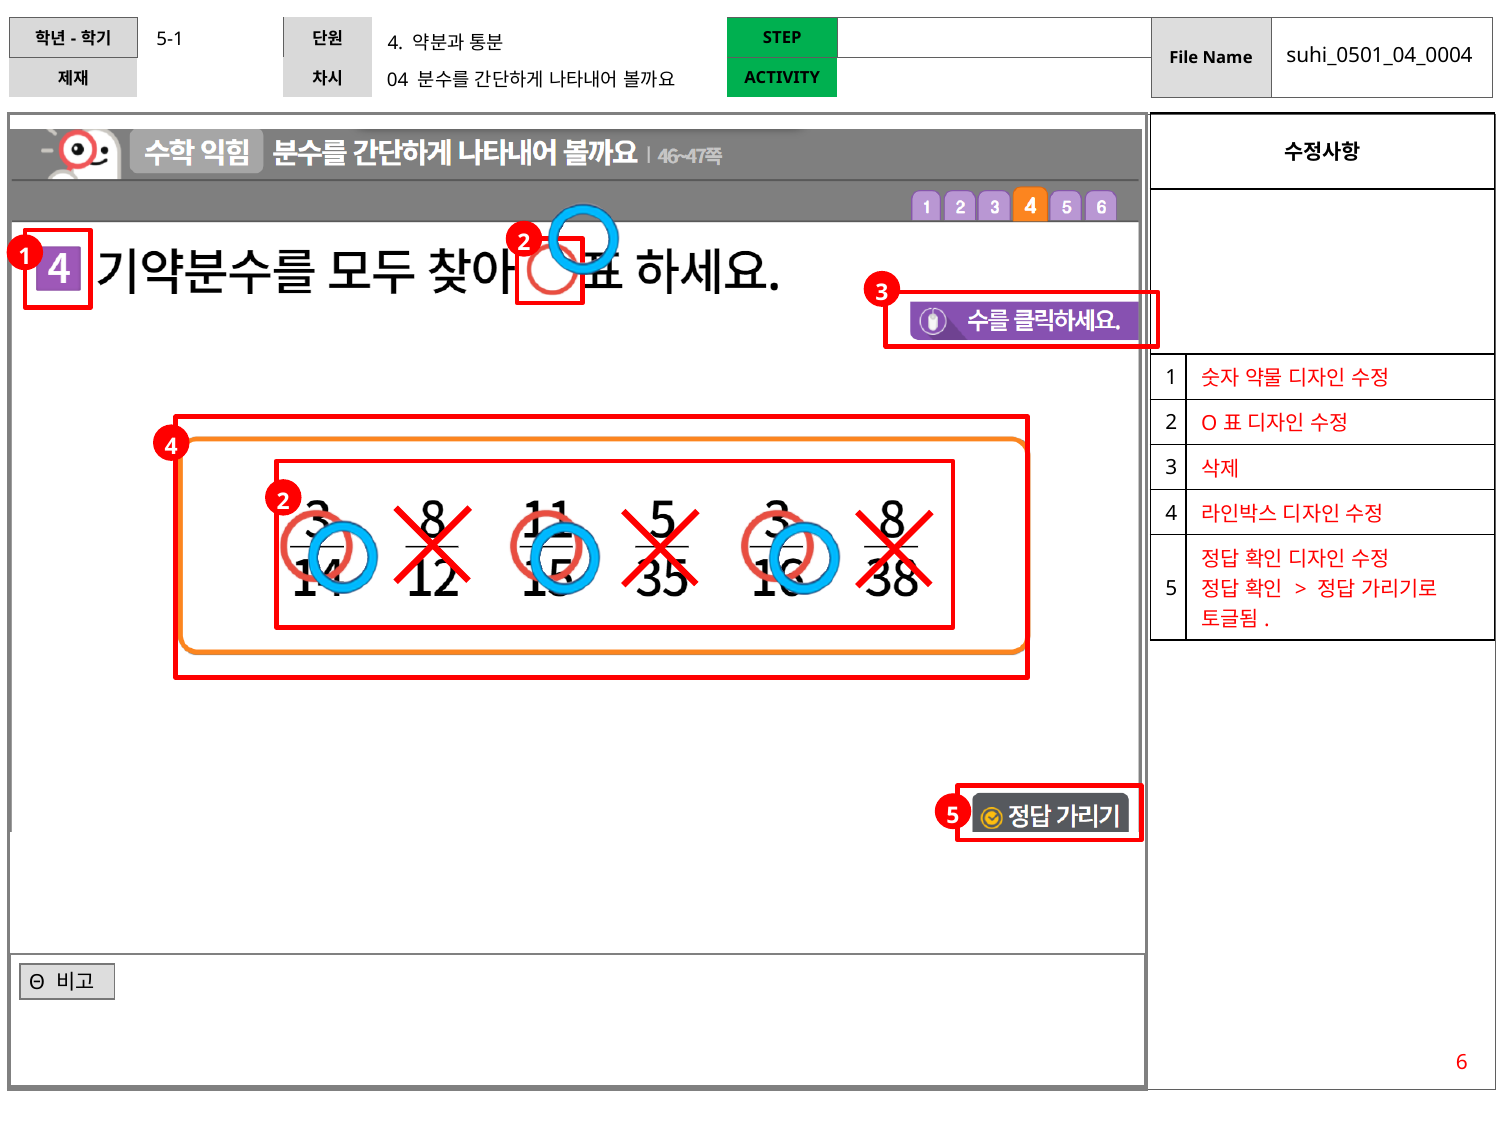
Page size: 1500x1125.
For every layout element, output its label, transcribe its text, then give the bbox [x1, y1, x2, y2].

text_box suhi_0501_04_0004 [1271, 34, 1500, 75]
text_box 4. 약분과 통분 [372, 23, 828, 48]
table_cell 삭제 [1187, 445, 1494, 489]
text_box [1147, 290, 1160, 349]
text_box 04 분수를 간단하게 나타내어 볼까요 [372, 60, 821, 96]
table_cell 1 [1151, 355, 1185, 399]
table_cell 라인박스 디자인 수정 [1187, 490, 1494, 534]
table_header 수정사항 [1151, 114, 1494, 188]
table_cell 3 [1151, 445, 1185, 489]
picture [8, 129, 1142, 832]
text_box 5-1 [141, 18, 284, 55]
table_cell 정답 확인 디자인 수정 정답 확인 > 정답 가리기로 토글됨. [1187, 535, 1494, 639]
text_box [395, 507, 470, 583]
table_cell 4 [1151, 490, 1185, 534]
table_cell [1151, 190, 1494, 353]
table_cell O표 디자인 수정 [1187, 400, 1494, 444]
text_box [857, 511, 932, 587]
table_cell 2 [1151, 400, 1185, 444]
table_cell 숫자 약물 디자인 수정 [1187, 355, 1494, 399]
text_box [623, 510, 698, 586]
table_cell 5 [1151, 535, 1185, 639]
